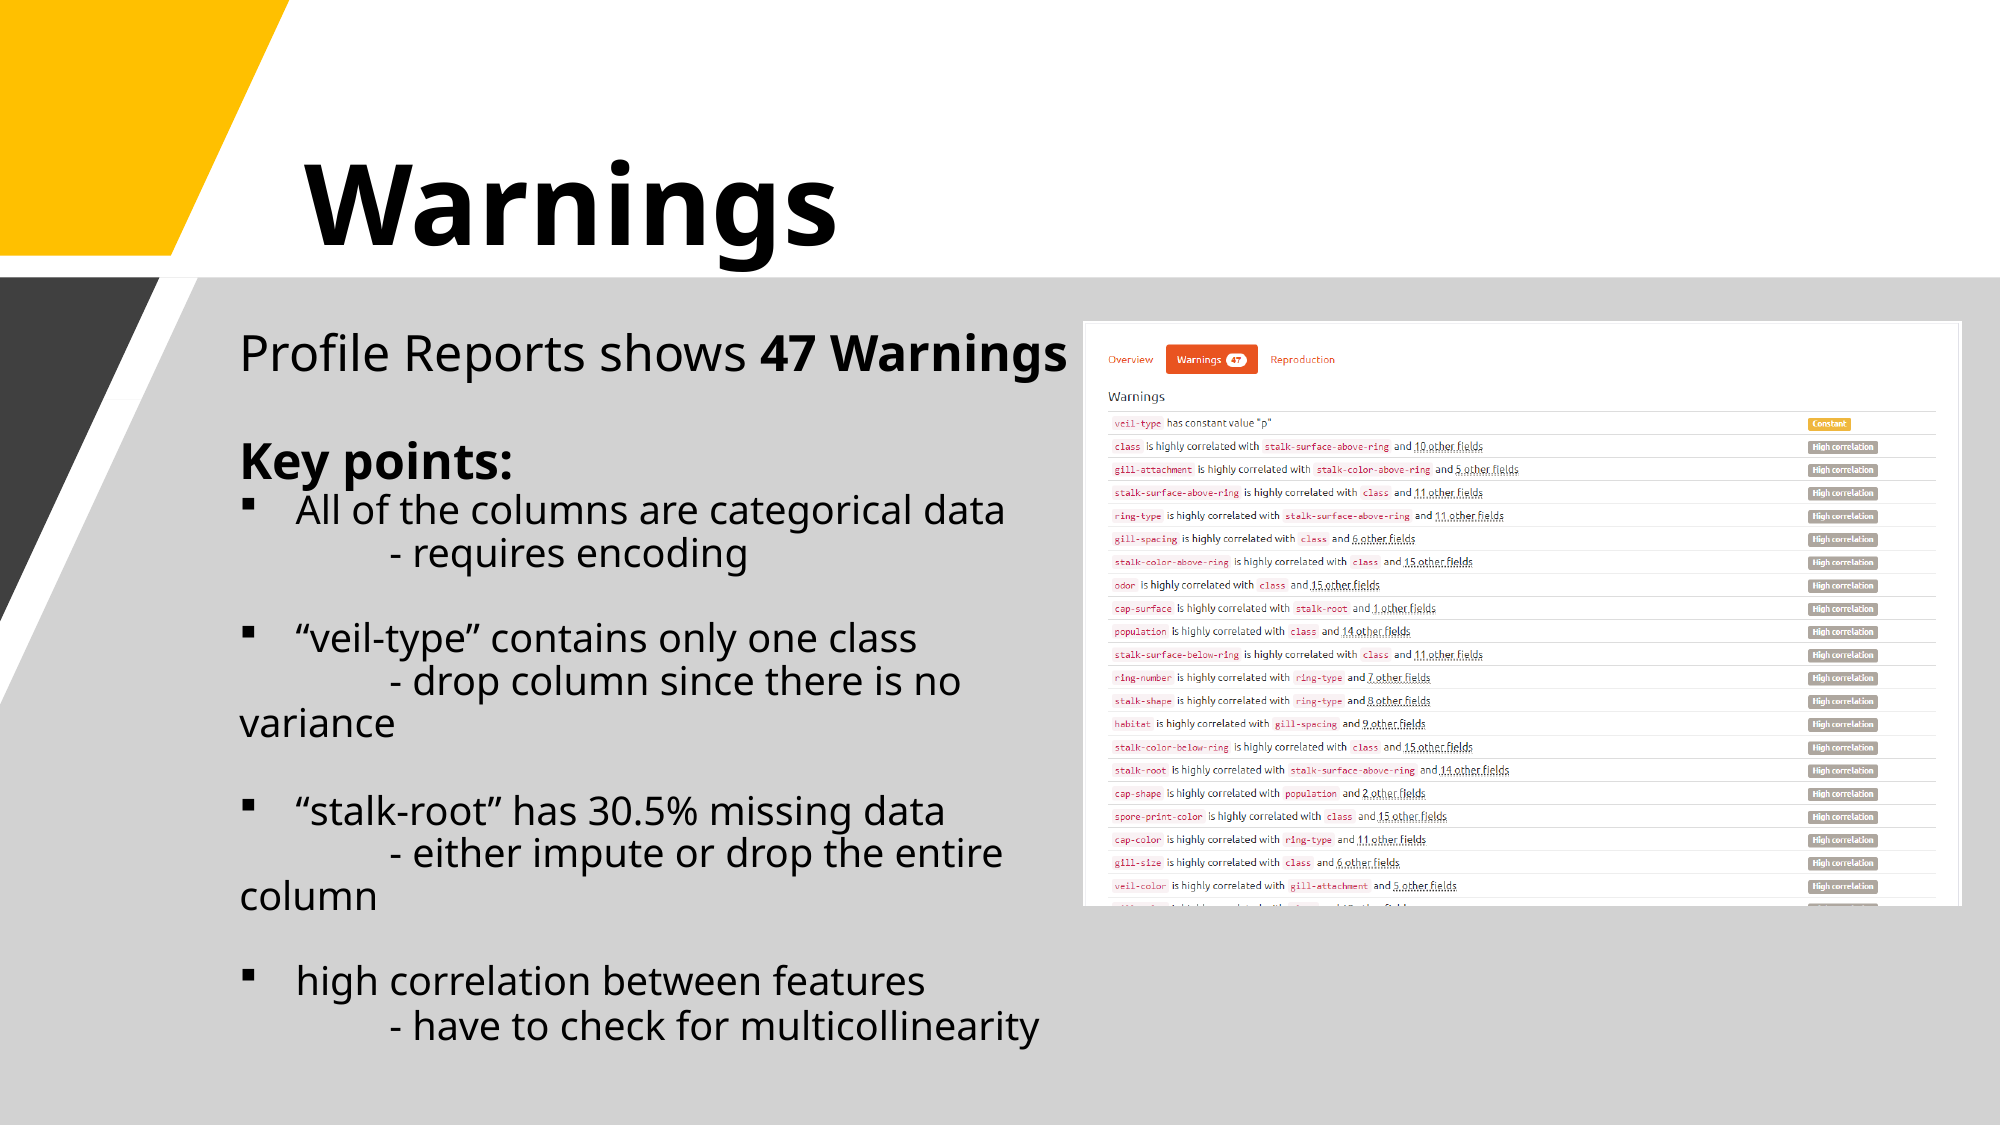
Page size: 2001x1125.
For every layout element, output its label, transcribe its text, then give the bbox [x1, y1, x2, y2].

picture [1083, 321, 1962, 906]
text_box [0, 0, 289, 257]
text_box Profile Reports shows 47 Warnings Key points: All of the columns are categorical data - requires encoding “veil-type” contains only one class - drop column since there is no variance “stalk-root” has 30.5% missing data - either impute or drop the entire column high correlation between features - have to check for multicollinearity [224, 321, 1084, 1125]
text_box [0, 276, 2000, 1125]
text_box [289, 299, 2000, 1125]
text_box [0, 276, 162, 622]
title Warnings [289, 0, 1878, 278]
